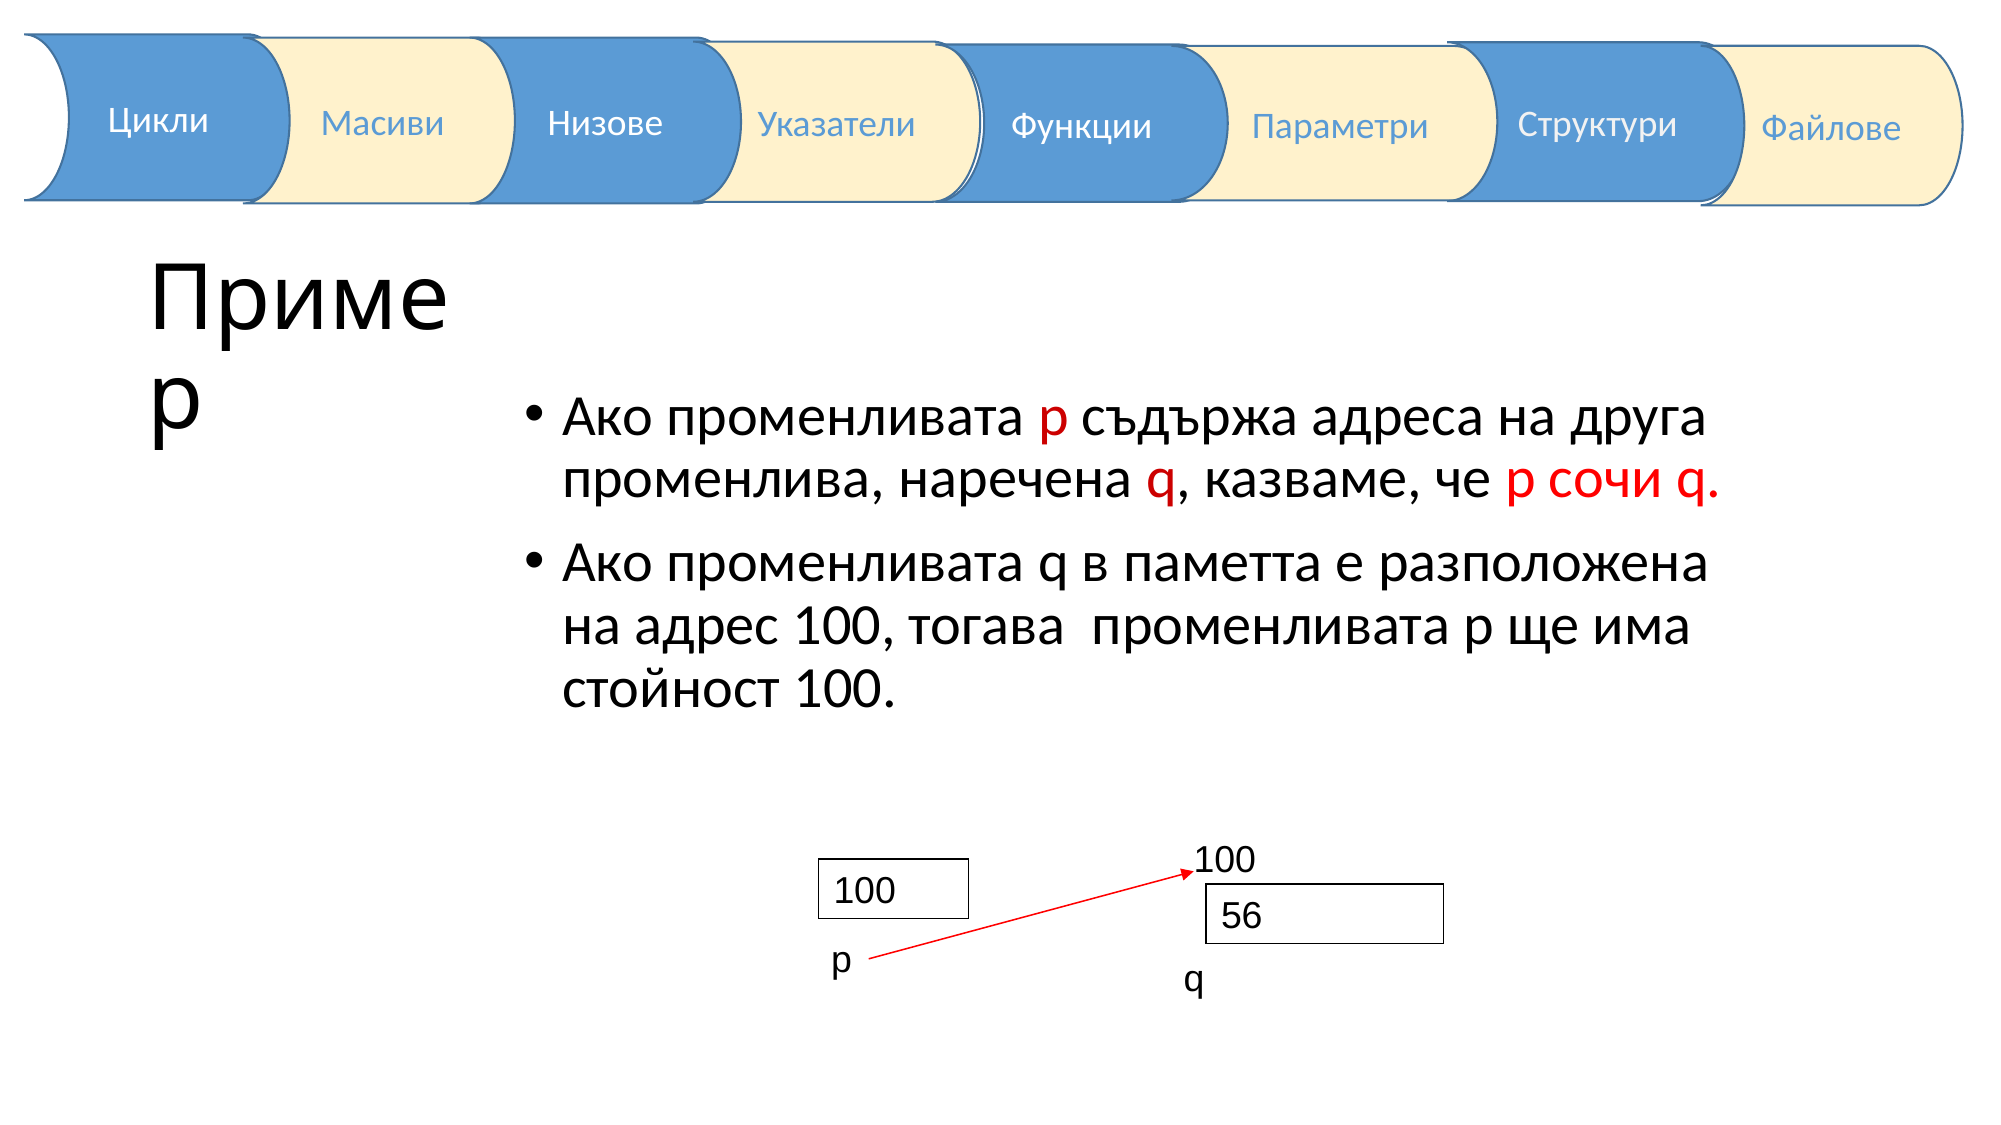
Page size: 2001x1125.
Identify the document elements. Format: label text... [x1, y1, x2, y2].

text_box q [1168, 946, 1232, 1007]
text_box [868, 868, 1194, 959]
text_box Пример [132, 242, 493, 378]
text_box p [816, 927, 867, 987]
text_box 56 [1206, 883, 1444, 944]
text_box Ако променливата р съдържа адреса на друга променлива, наречена q, казваме, че р сочи q. Ако променливата q в паметта е разположена на адрес 100, тогава променливата р ще има стойност 100. [510, 377, 1786, 743]
text_box [866, 839, 897, 900]
text_box 100 [818, 858, 969, 919]
text_box 100 [1178, 827, 1271, 888]
